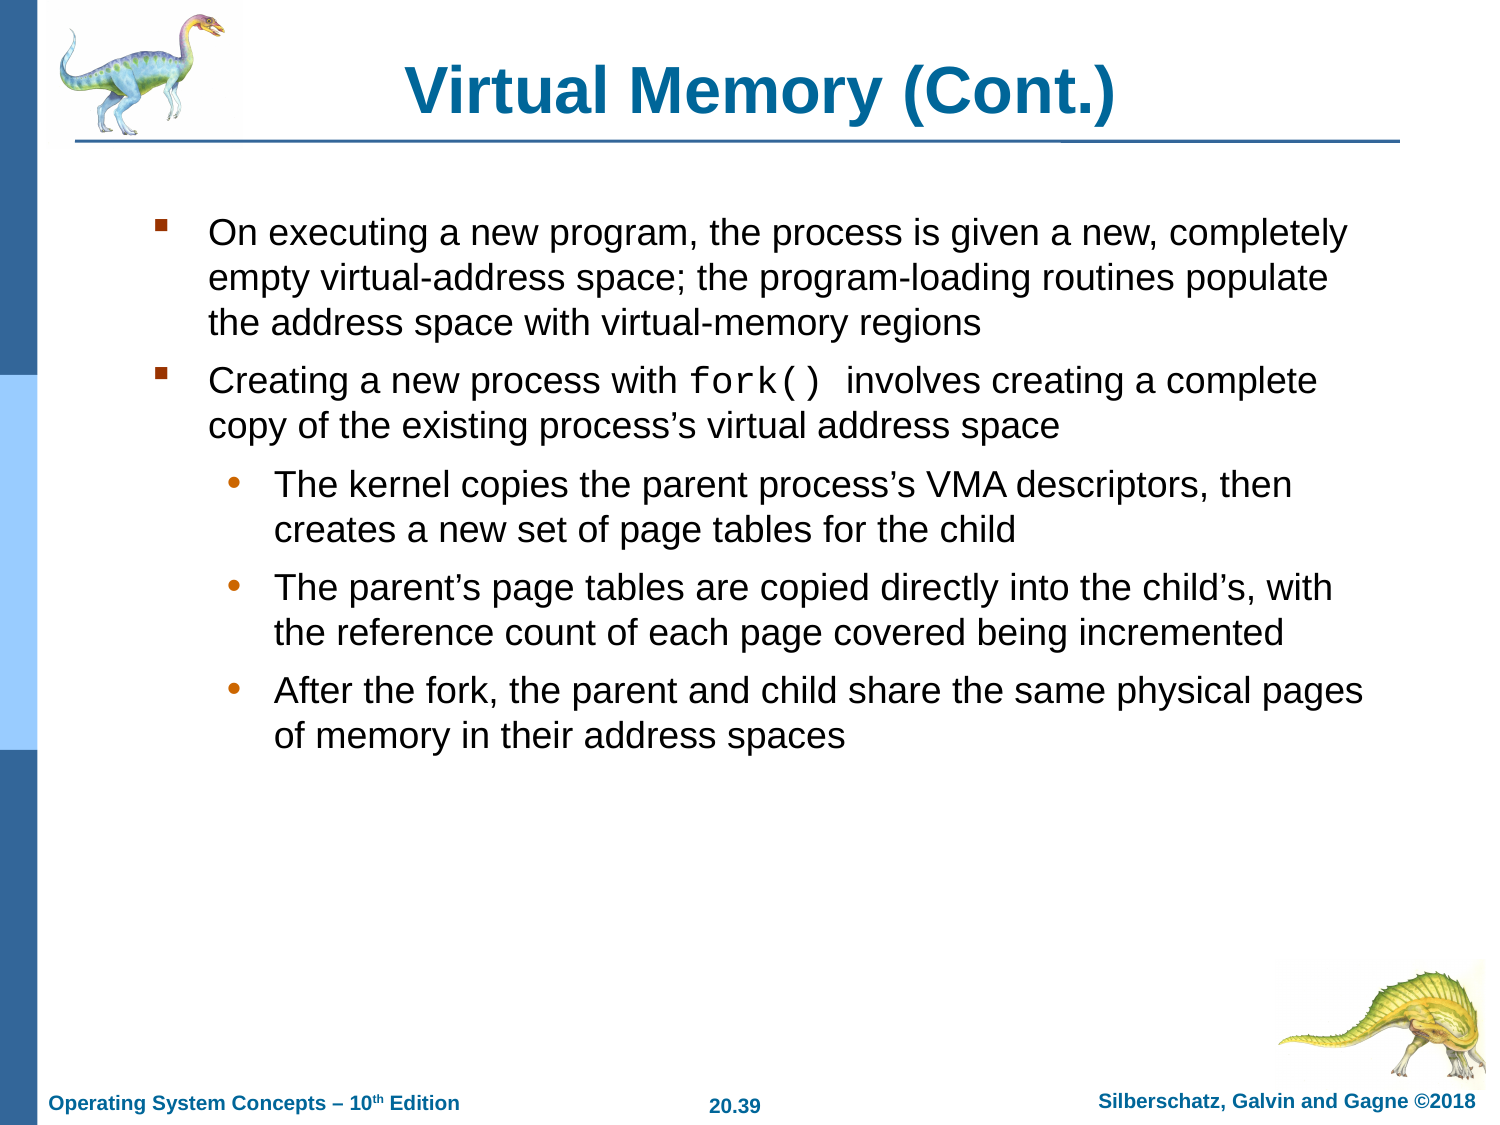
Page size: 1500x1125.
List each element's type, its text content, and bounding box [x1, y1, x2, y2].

title Virtual Memory (Cont.) [99, 39, 1424, 134]
picture [46, 0, 243, 149]
picture [1275, 959, 1486, 1090]
list On executing a new program, the process is given a new, completely empty virtual-address space; the program-loading routines populate the address space with virtual-memory regions Creating a new process with fork() involves creating a complete copy of the existing process’s virtual address space The kernel copies the parent process’s VMA descriptors, then creates a new set of page tables for the child The parent’s page tables are copied directly into the child’s, with the reference count of each page covered being incremented After the fork, the parent and child share the same physical pages of memory in their address spaces [136, 200, 1390, 944]
